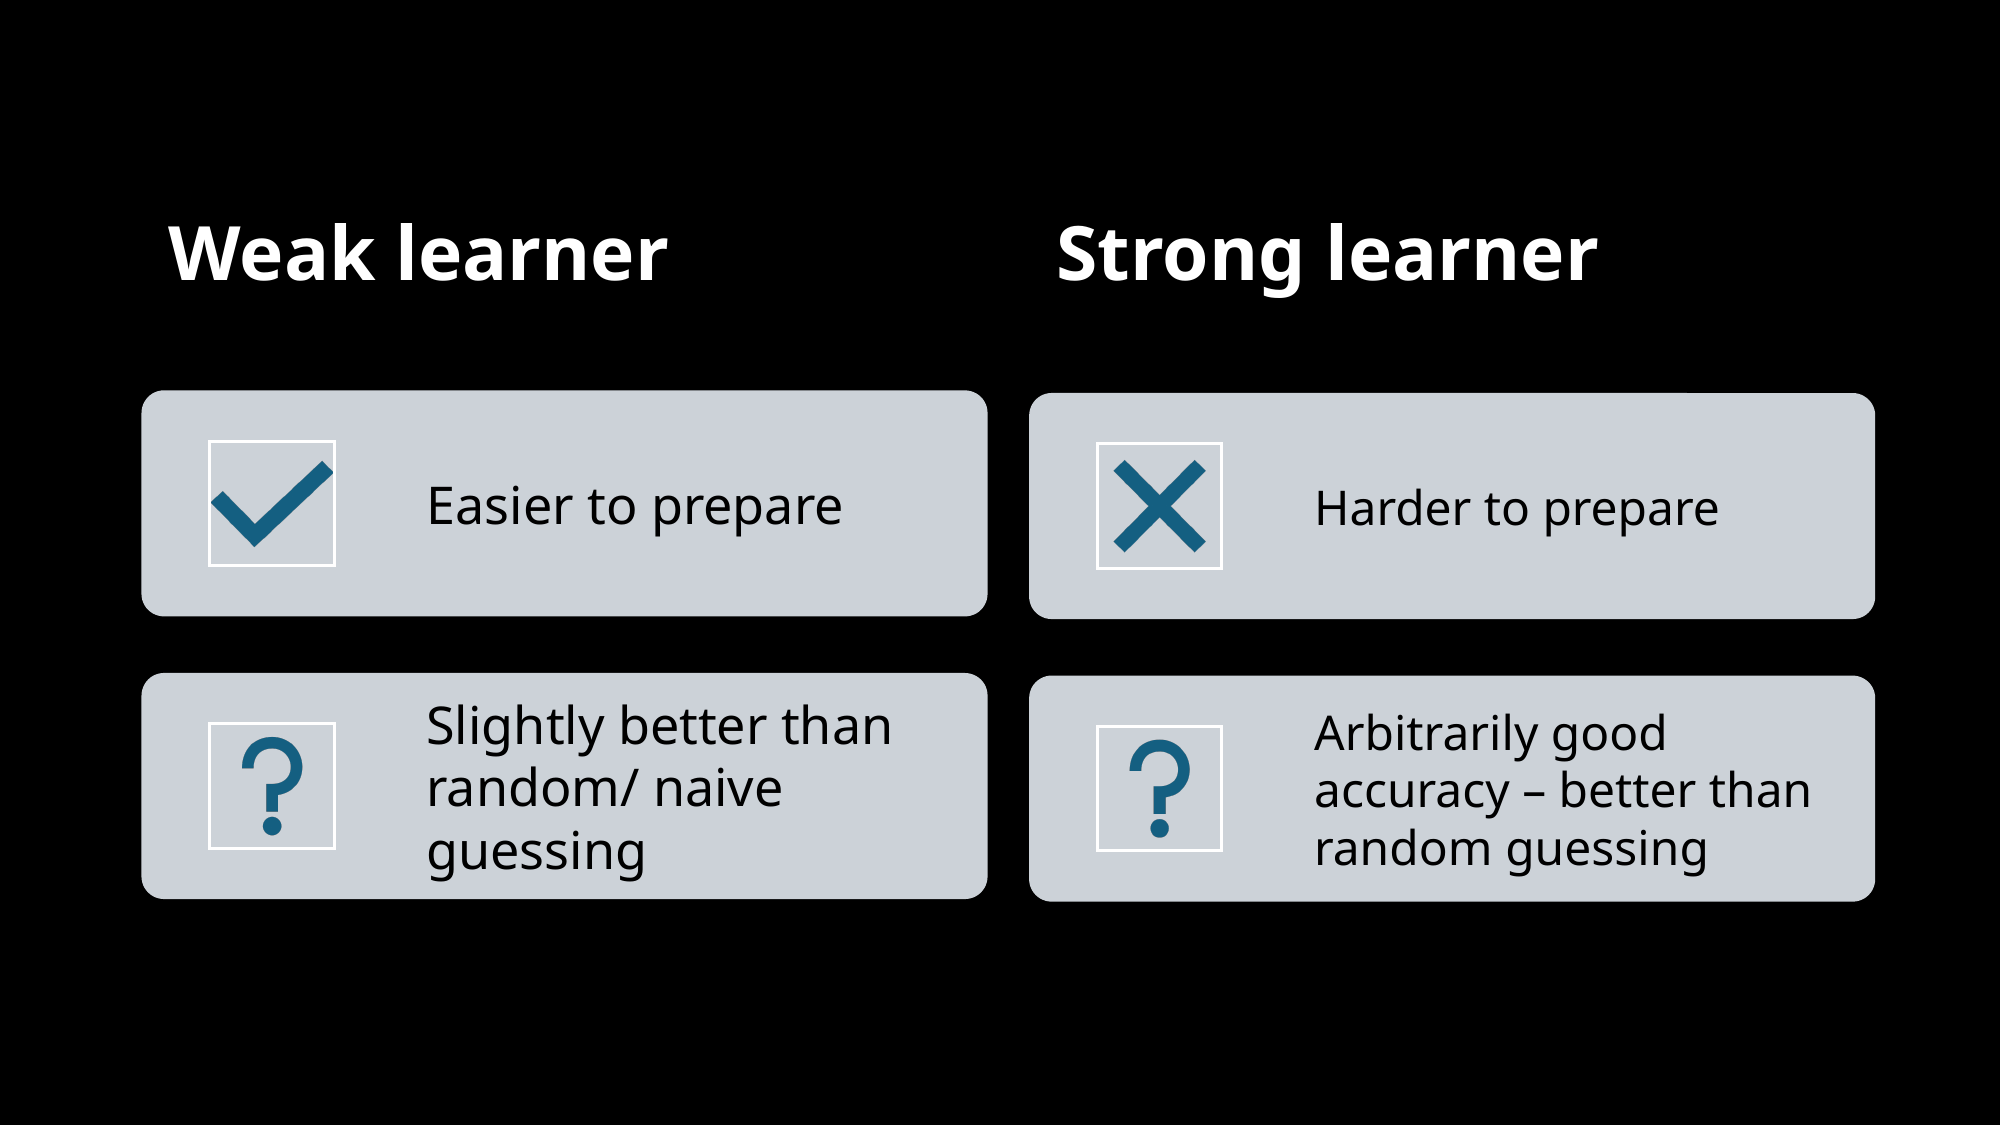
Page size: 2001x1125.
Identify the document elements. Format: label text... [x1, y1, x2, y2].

list Strong learner [1041, 169, 1892, 305]
list Weak learner [153, 169, 1000, 305]
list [140, 267, 989, 1023]
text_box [1028, 270, 1876, 1025]
